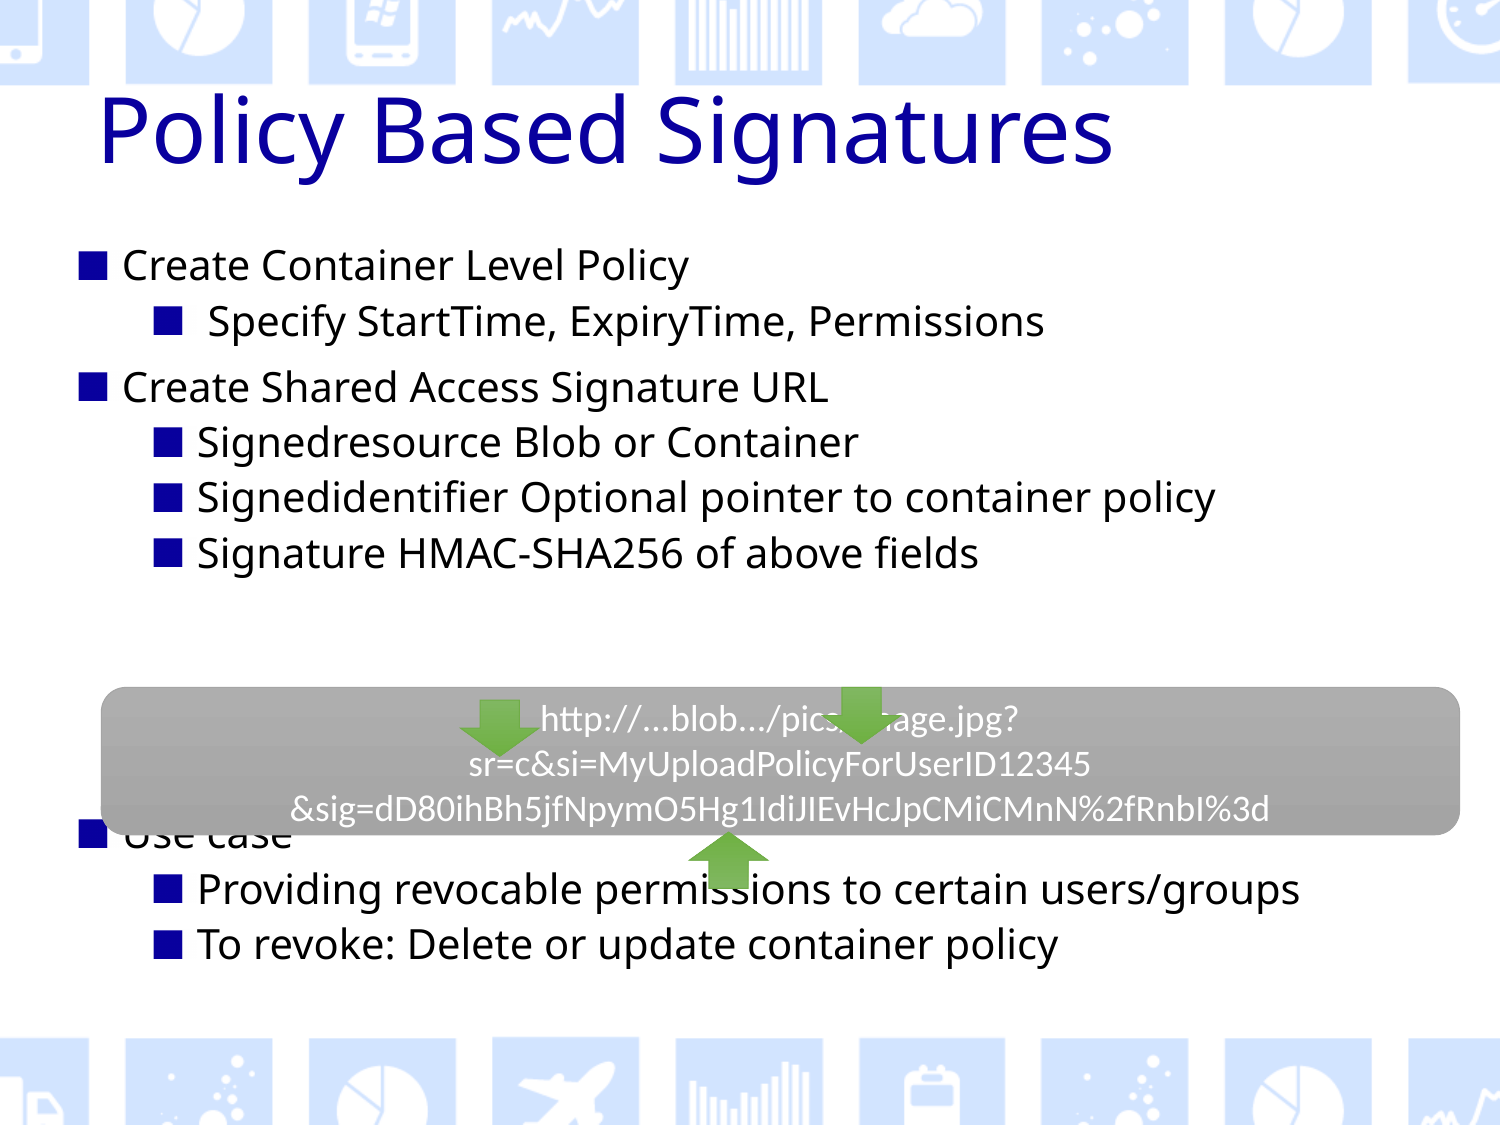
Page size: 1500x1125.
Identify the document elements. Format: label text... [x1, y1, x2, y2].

text_box http://...blob.../pics/image.jpg? sr=c&si=MyUploadPolicyForUserID12345 &sig=dD80ihBh5jfNpymO5Hg1IdiJIEvHcJpCMiCMnN%2fRnbI%3d [100, 686, 1461, 836]
list Create Container Level Policy Specify StartTime, ExpiryTime, Permissions Create Shared Access Signature URL Signedresource Blob or Container Signedidentifier Optional pointer to container policy Signature HMAC-SHA256 of above fields Use case Providing revocable permissions to certain users/groups To revoke: Delete or update container policy [63, 237, 1436, 1079]
text_box [458, 699, 541, 757]
title Policy Based Signatures [81, 76, 1376, 184]
text_box [820, 686, 903, 745]
text_box [687, 831, 770, 889]
picture [0, 0, 1500, 1125]
